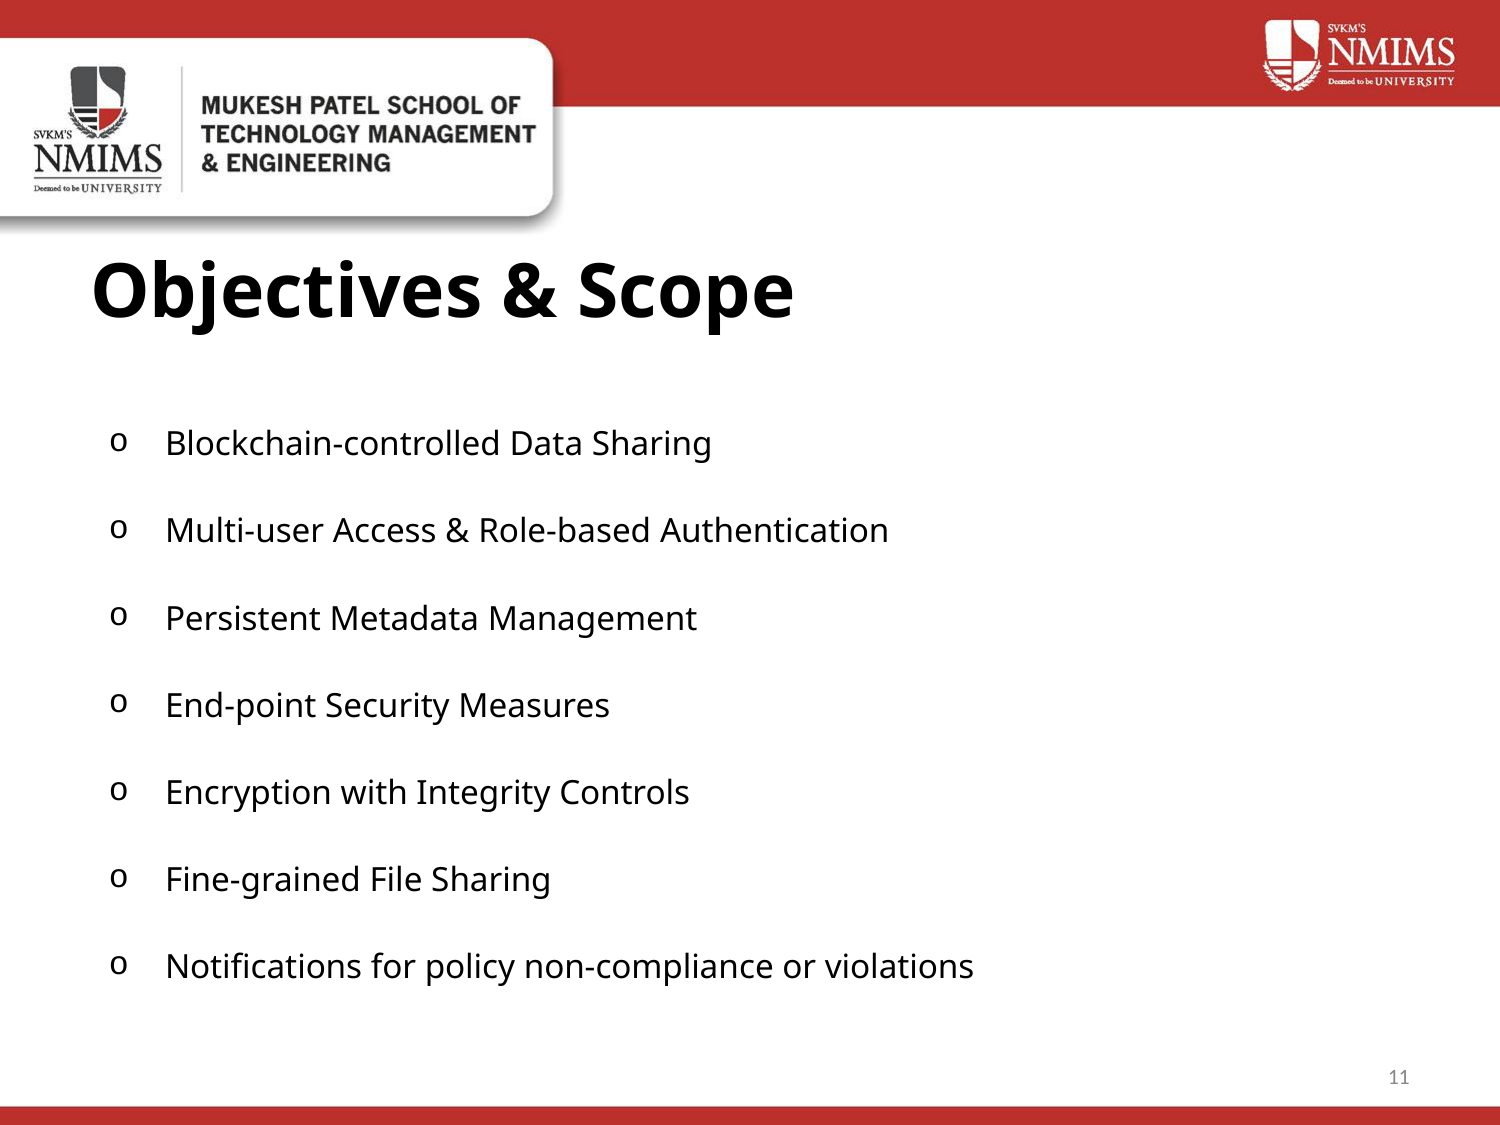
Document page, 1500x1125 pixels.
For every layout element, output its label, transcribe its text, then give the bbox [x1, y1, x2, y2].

title Objectives & Scope [75, 212, 1425, 363]
list Blockchain-controlled Data Sharing Multi-user Access & Role-based Authentication Persistent Metadata Management End-point Security Measures Encryption with Integrity Controls Fine-grained File Sharing Notifications for policy non-compliance or violations [75, 375, 1425, 1043]
slide_number 11 [1074, 1045, 1425, 1106]
picture [0, 0, 1500, 1125]
